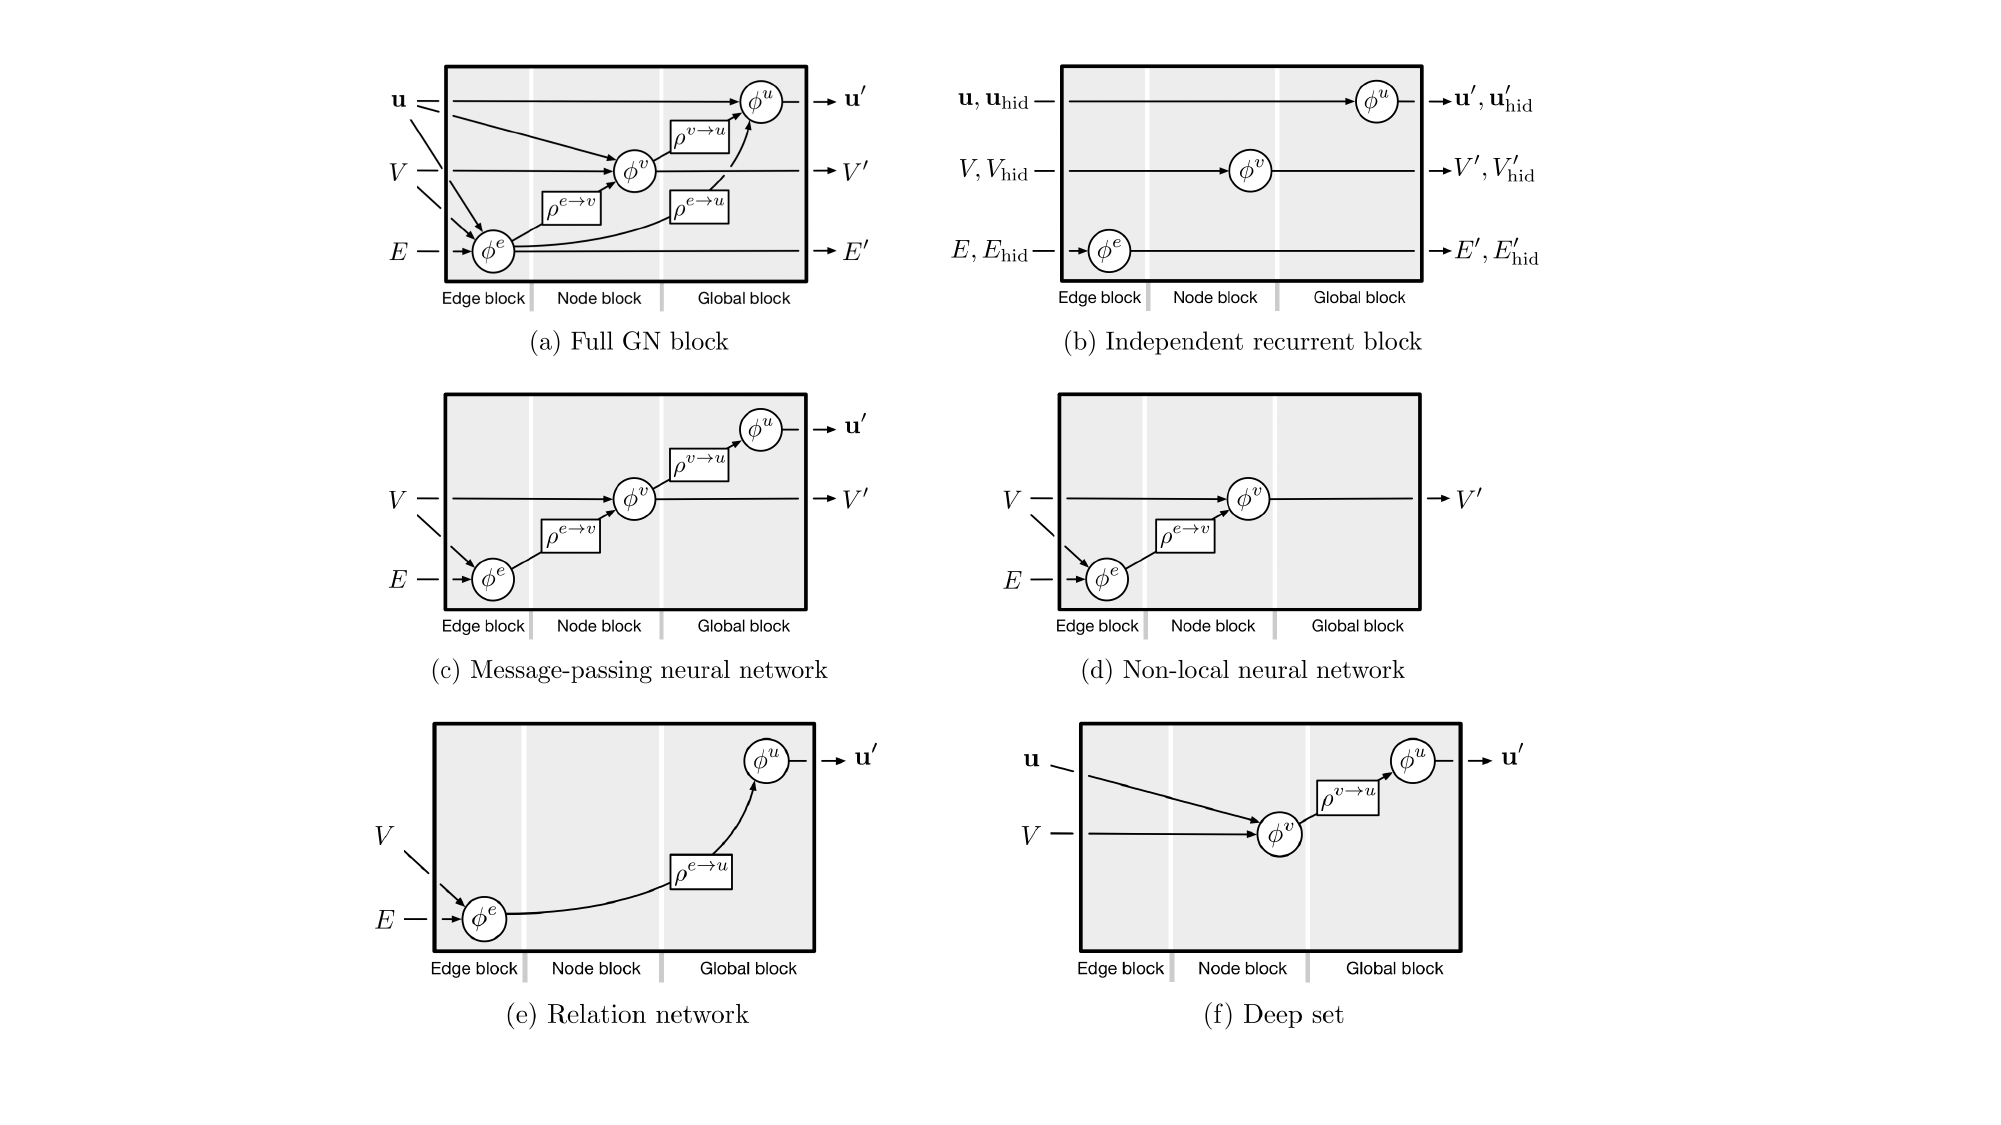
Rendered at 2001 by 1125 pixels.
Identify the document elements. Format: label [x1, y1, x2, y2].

picture [347, 692, 1612, 1054]
list [355, 0, 1578, 692]
